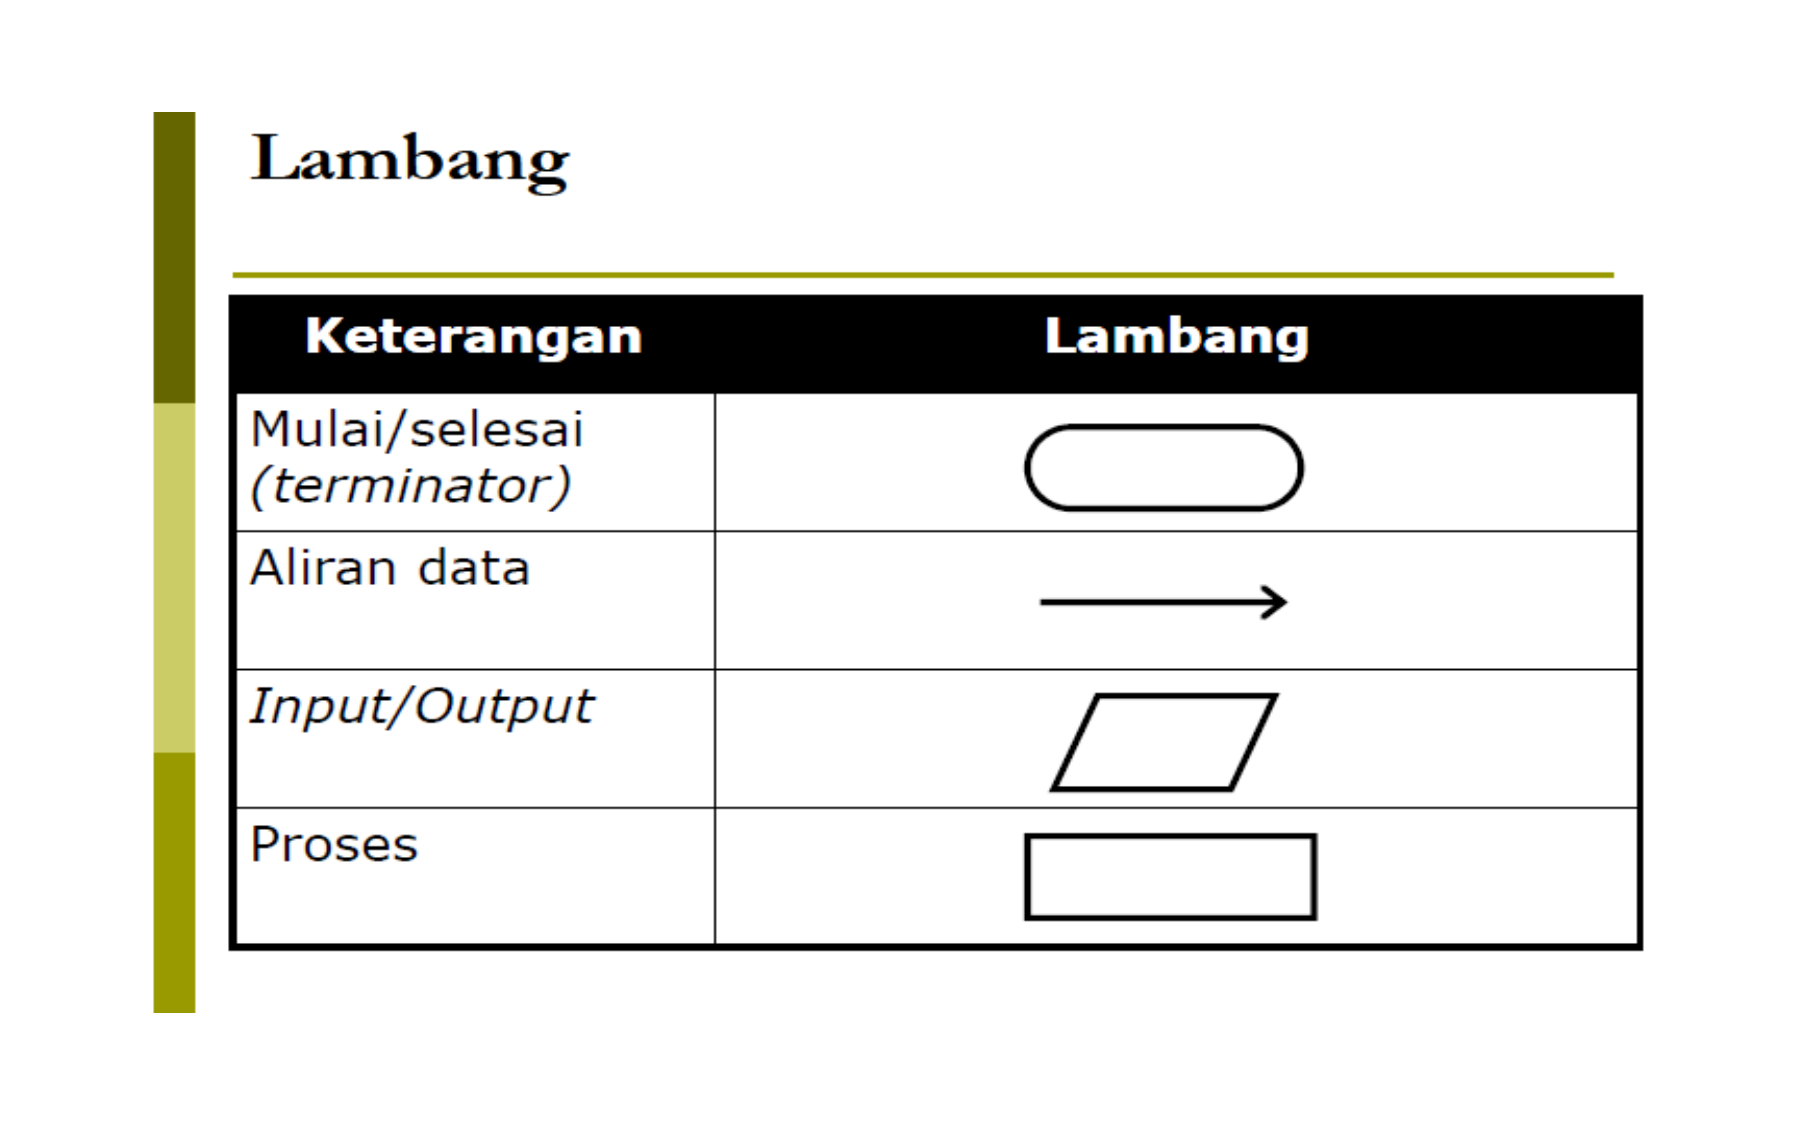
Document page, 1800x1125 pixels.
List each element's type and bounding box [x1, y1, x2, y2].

picture [149, 112, 1676, 1013]
